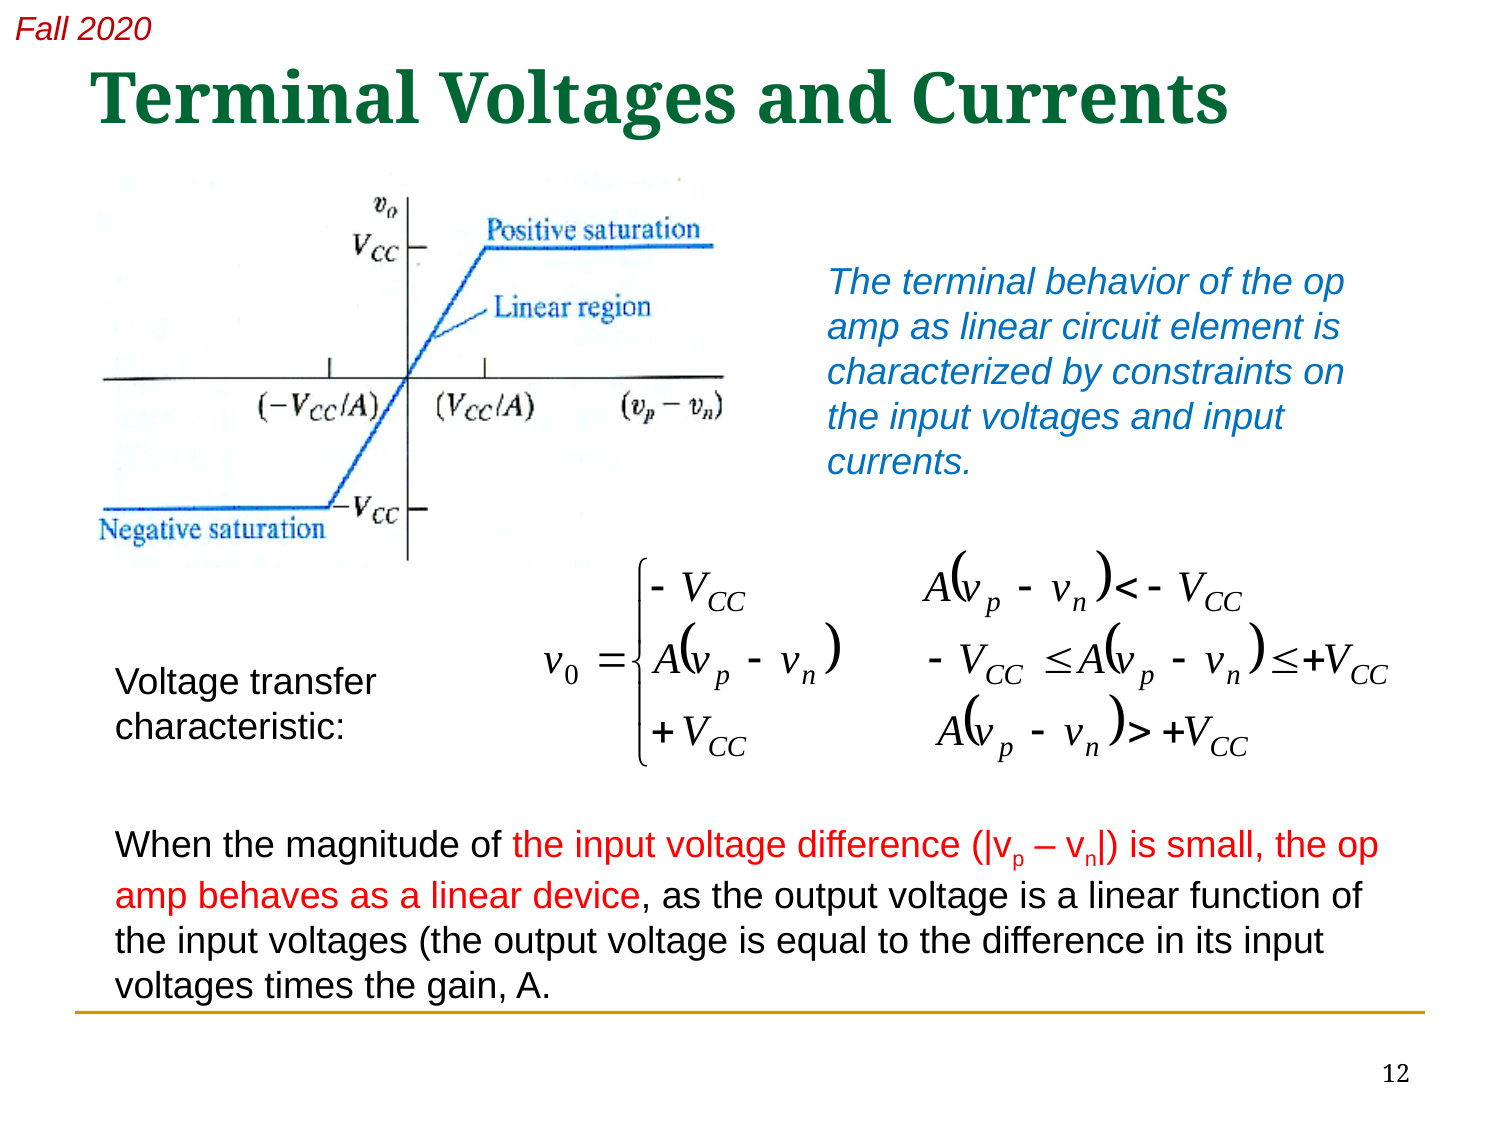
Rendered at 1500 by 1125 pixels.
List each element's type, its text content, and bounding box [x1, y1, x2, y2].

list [62, 162, 746, 577]
text_box When the magnitude of the input voltage difference (|vp – vn|) is small, the op amp behaves as a linear device, as the output voltage is a linear function of the input voltages (the output voltage is equal to the difference in its input voltages times the gain, A. [99, 812, 1400, 1014]
slide_number 12 [1074, 1023, 1426, 1100]
text_box The terminal behavior of the op amp as linear circuit element is characterized by constraints on the input voltages and input currents. [812, 249, 1413, 490]
text_box Voltage transfer characteristic: [99, 649, 513, 755]
title Terminal Voltages and Currents [75, 45, 1425, 233]
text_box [537, 549, 1406, 776]
